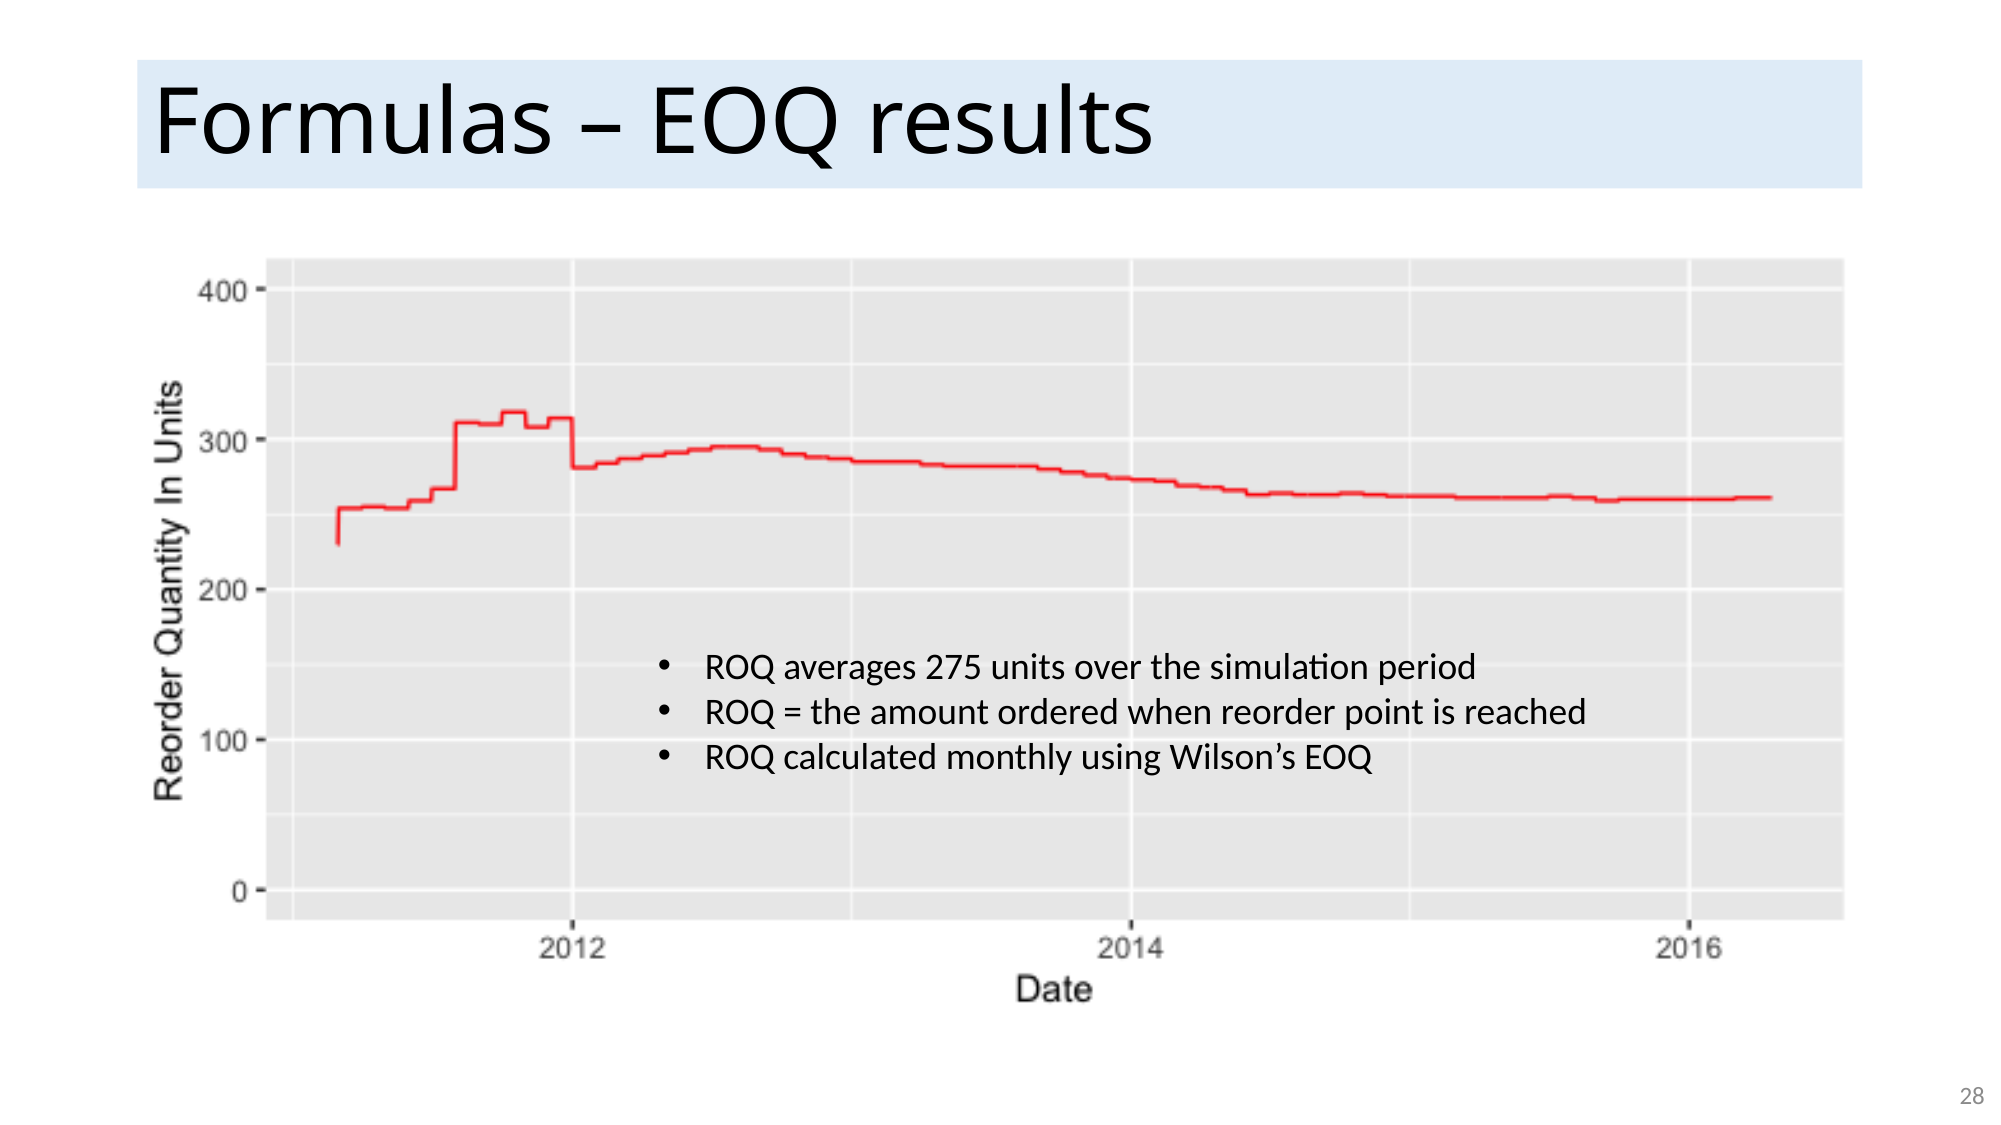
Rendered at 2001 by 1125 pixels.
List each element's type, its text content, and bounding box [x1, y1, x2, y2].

slide_number 28 [1550, 1065, 2000, 1125]
title Formulas – EOQ results [137, 59, 1863, 189]
picture [137, 241, 1863, 1028]
